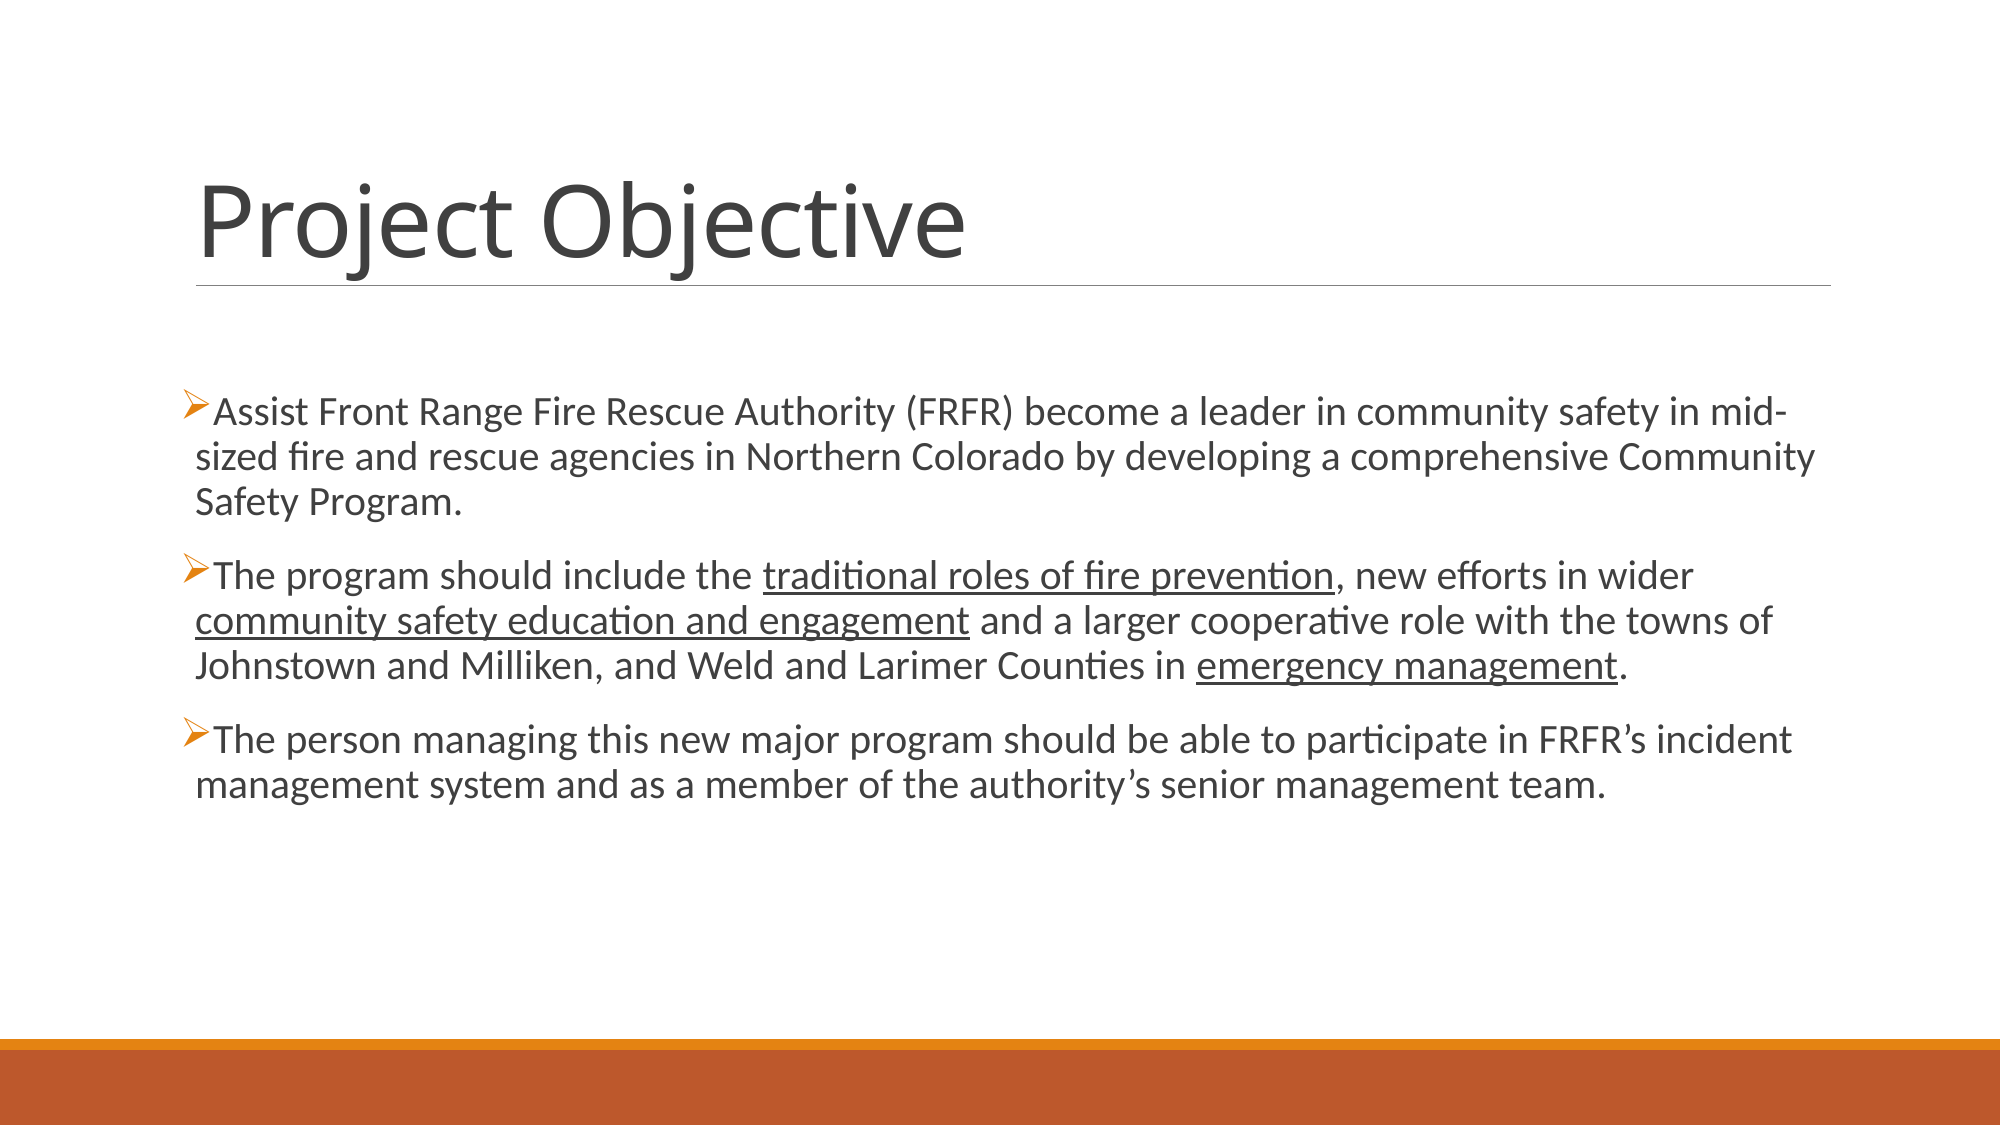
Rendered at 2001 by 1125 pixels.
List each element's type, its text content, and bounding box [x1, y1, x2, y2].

list Assist Front Range Fire Rescue Authority (FRFR) become a leader in community safety in mid-sized fire and rescue agencies in Northern Colorado by developing a comprehensive Community Safety Program. The program should include the traditional roles of fire prevention, new efforts in wider community safety education and engagement and a larger cooperative role with the towns of Johnstown and Milliken, and Weld and Larimer Counties in emergency management. The person managing this new major program should be able to participate in FRFR’s incident management system and as a member of the authority’s senior management team. [180, 302, 1830, 963]
title Project Objective [180, 47, 1830, 285]
